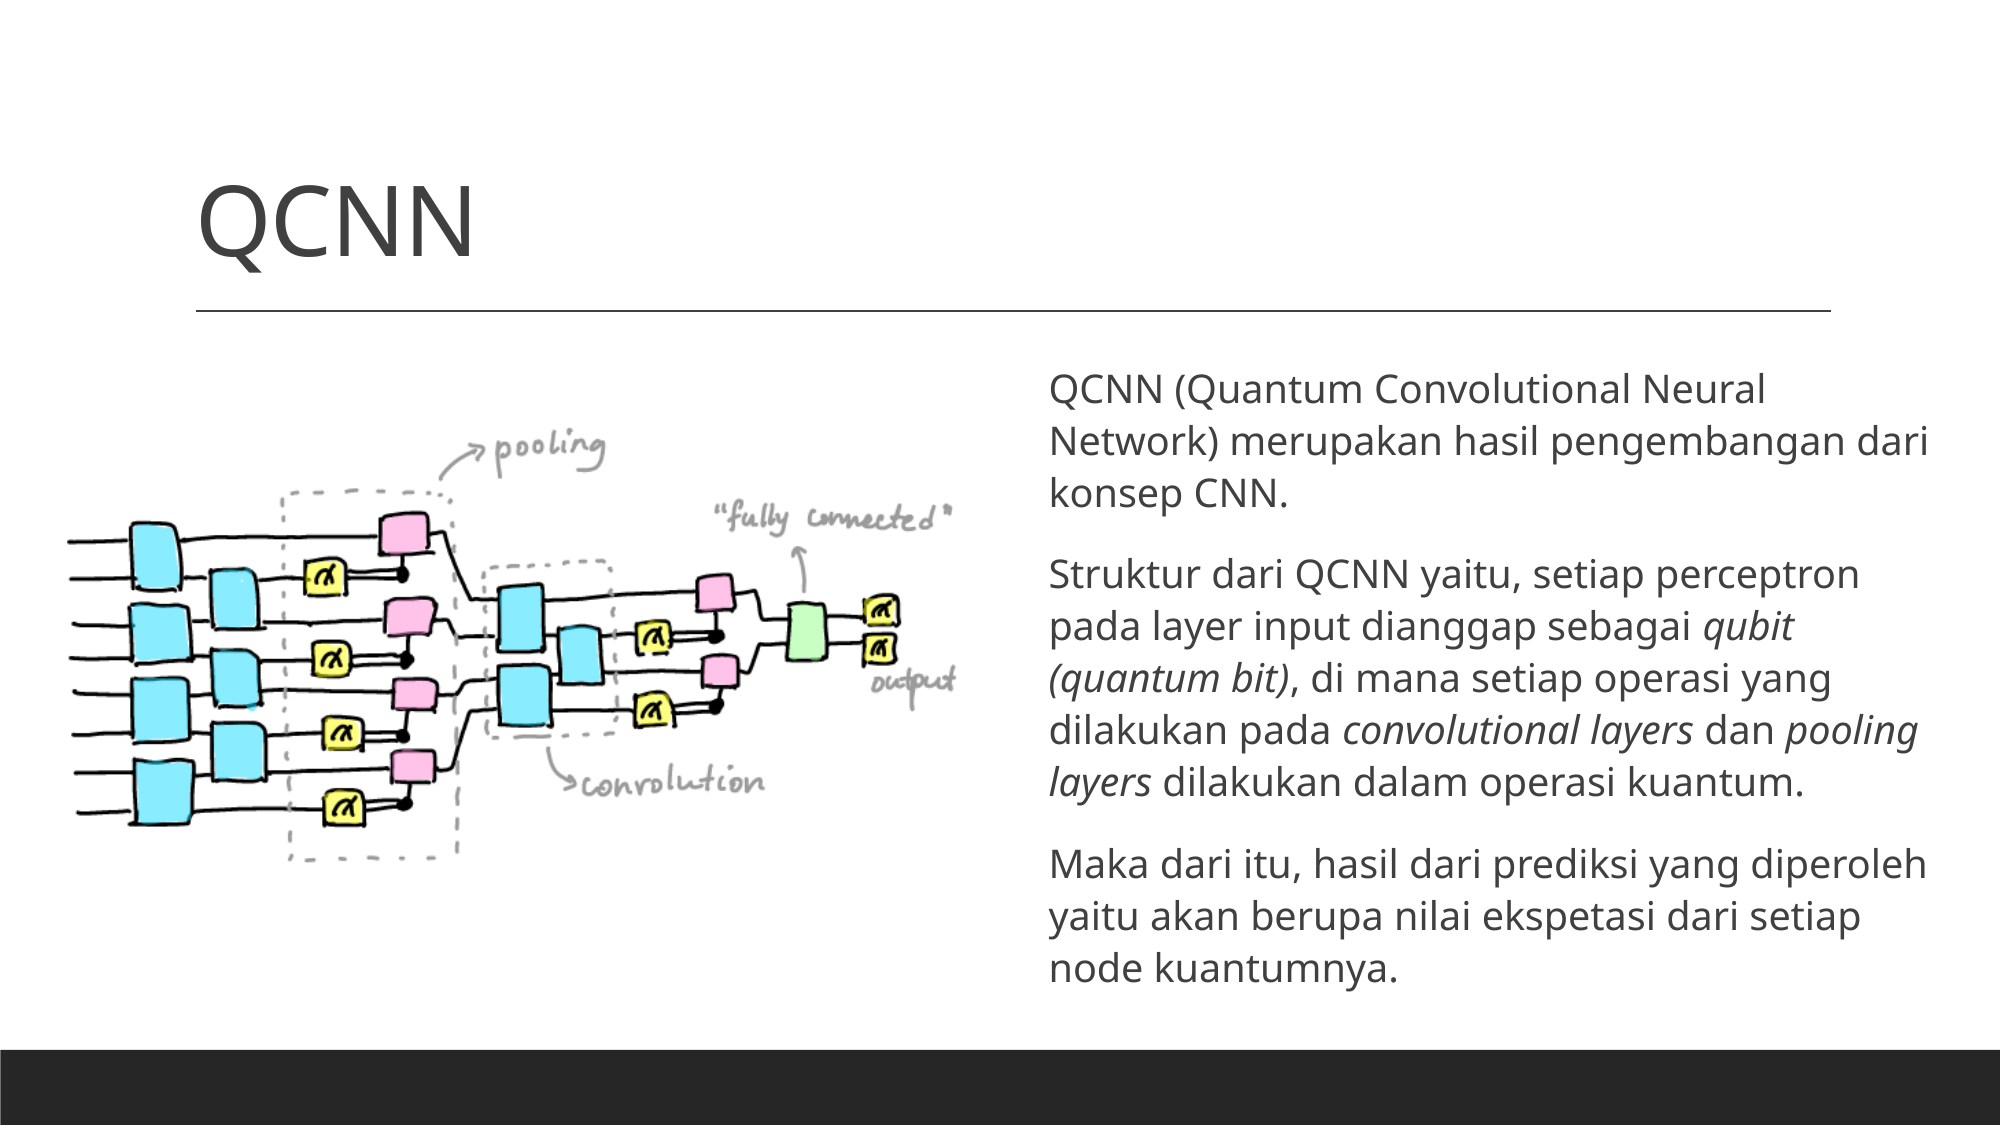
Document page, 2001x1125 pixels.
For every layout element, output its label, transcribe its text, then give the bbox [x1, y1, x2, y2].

picture [54, 413, 986, 879]
title QCNN [180, 47, 1830, 285]
list QCNN (Quantum Convolutional Neural Network) merupakan hasil pengembangan dari konsep CNN. Struktur dari QCNN yaitu, setiap perceptron pada layer input dianggap sebagai qubit (quantum bit), di mana setiap operasi yang dilakukan pada convolutional layers dan pooling layers dilakukan dalam operasi kuantum. Maka dari itu, hasil dari prediksi yang diperoleh yaitu akan berupa nilai ekspetasi dari setiap node kuantumnya. [1033, 351, 1937, 1024]
